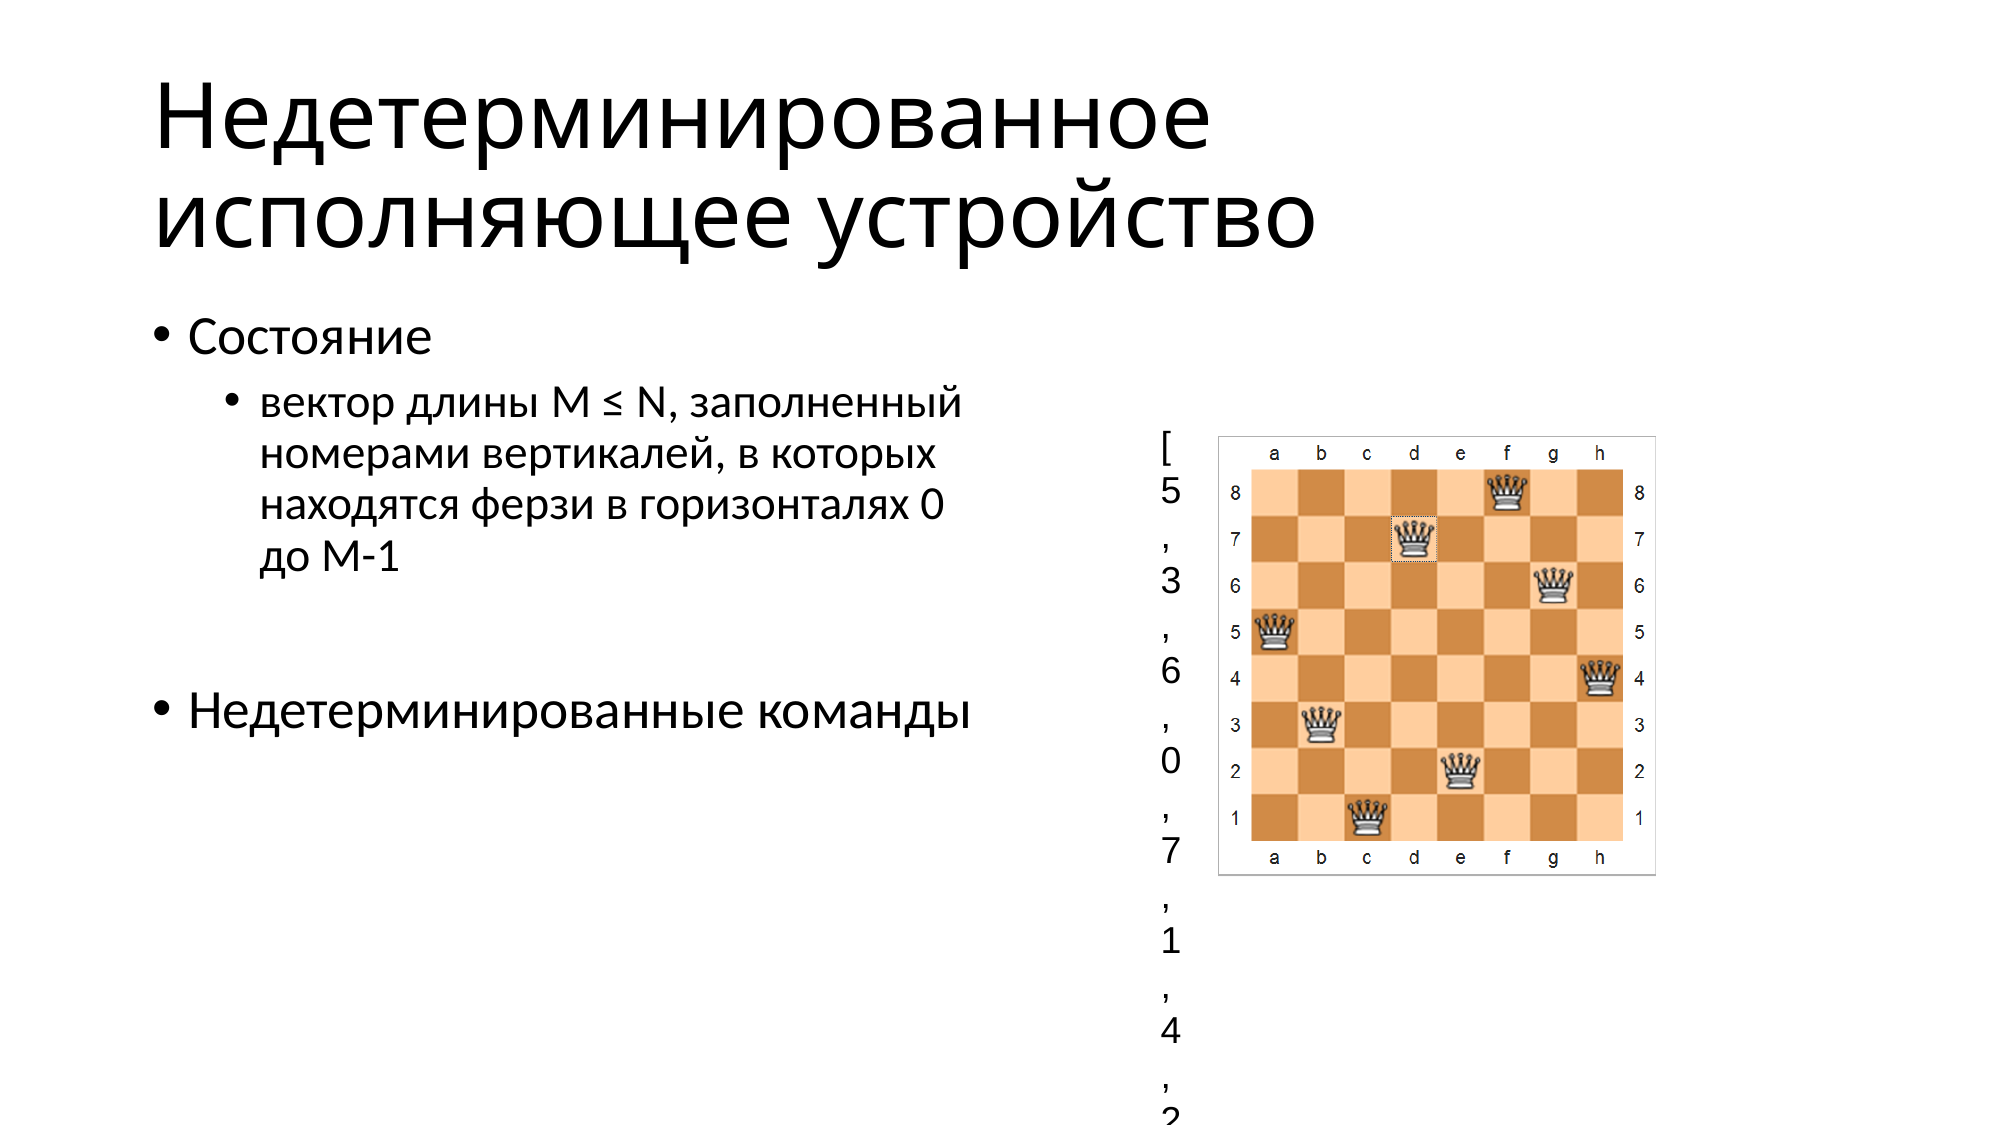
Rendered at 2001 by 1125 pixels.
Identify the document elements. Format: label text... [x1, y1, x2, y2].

picture [1218, 436, 1656, 877]
list Состояние вектор длины M ≤ N, заполненный номерами вертикалей, в которых находятся ферзи в горизонталях 0 до M-1 Недетерминированные команды board = PlaceNextQueen(board) Если возможно, то добавить в конец вектора board следующего ферзя; иначе «неудача» [137, 299, 988, 1014]
title Недетерминированное исполняющее устройство [137, 59, 1863, 278]
text_box [ 5, 3, 6, 0, 7, 1, 4, 2 ] [1145, 414, 1207, 899]
